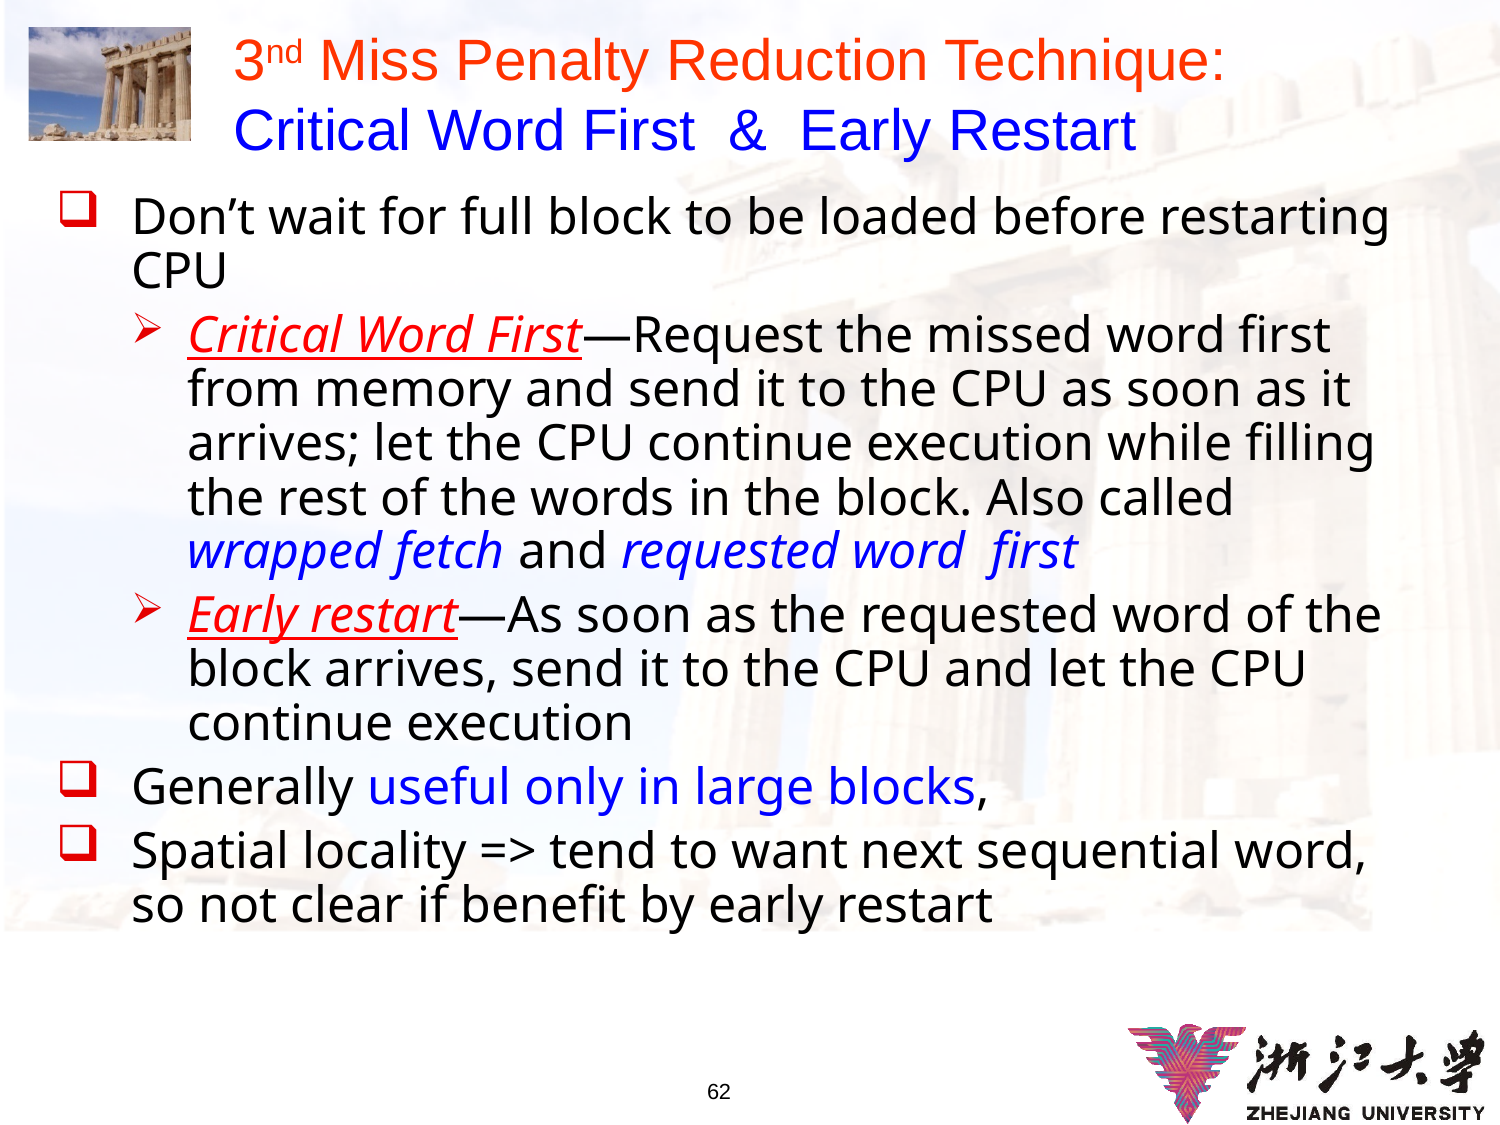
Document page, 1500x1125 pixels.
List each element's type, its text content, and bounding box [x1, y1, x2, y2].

title 3nd Miss Penalty Reduction Technique: Critical Word First & Early Restart [218, 0, 1500, 185]
picture [0, 0, 1500, 1125]
list Don’t wait for full block to be loaded before restarting CPU Critical Word First—Request the missed word first from memory and send it to the CPU as soon as it arrives; let the CPU continue execution while filling the rest of the words in the block. Also called wrapped fetch and requested word first Early restart—As soon as the requested word of the block arrives, send it to the CPU and let the CPU continue execution Generally useful only in large blocks, Spatial locality => tend to want next sequential word, so not clear if benefit by early restart [41, 184, 1417, 1023]
